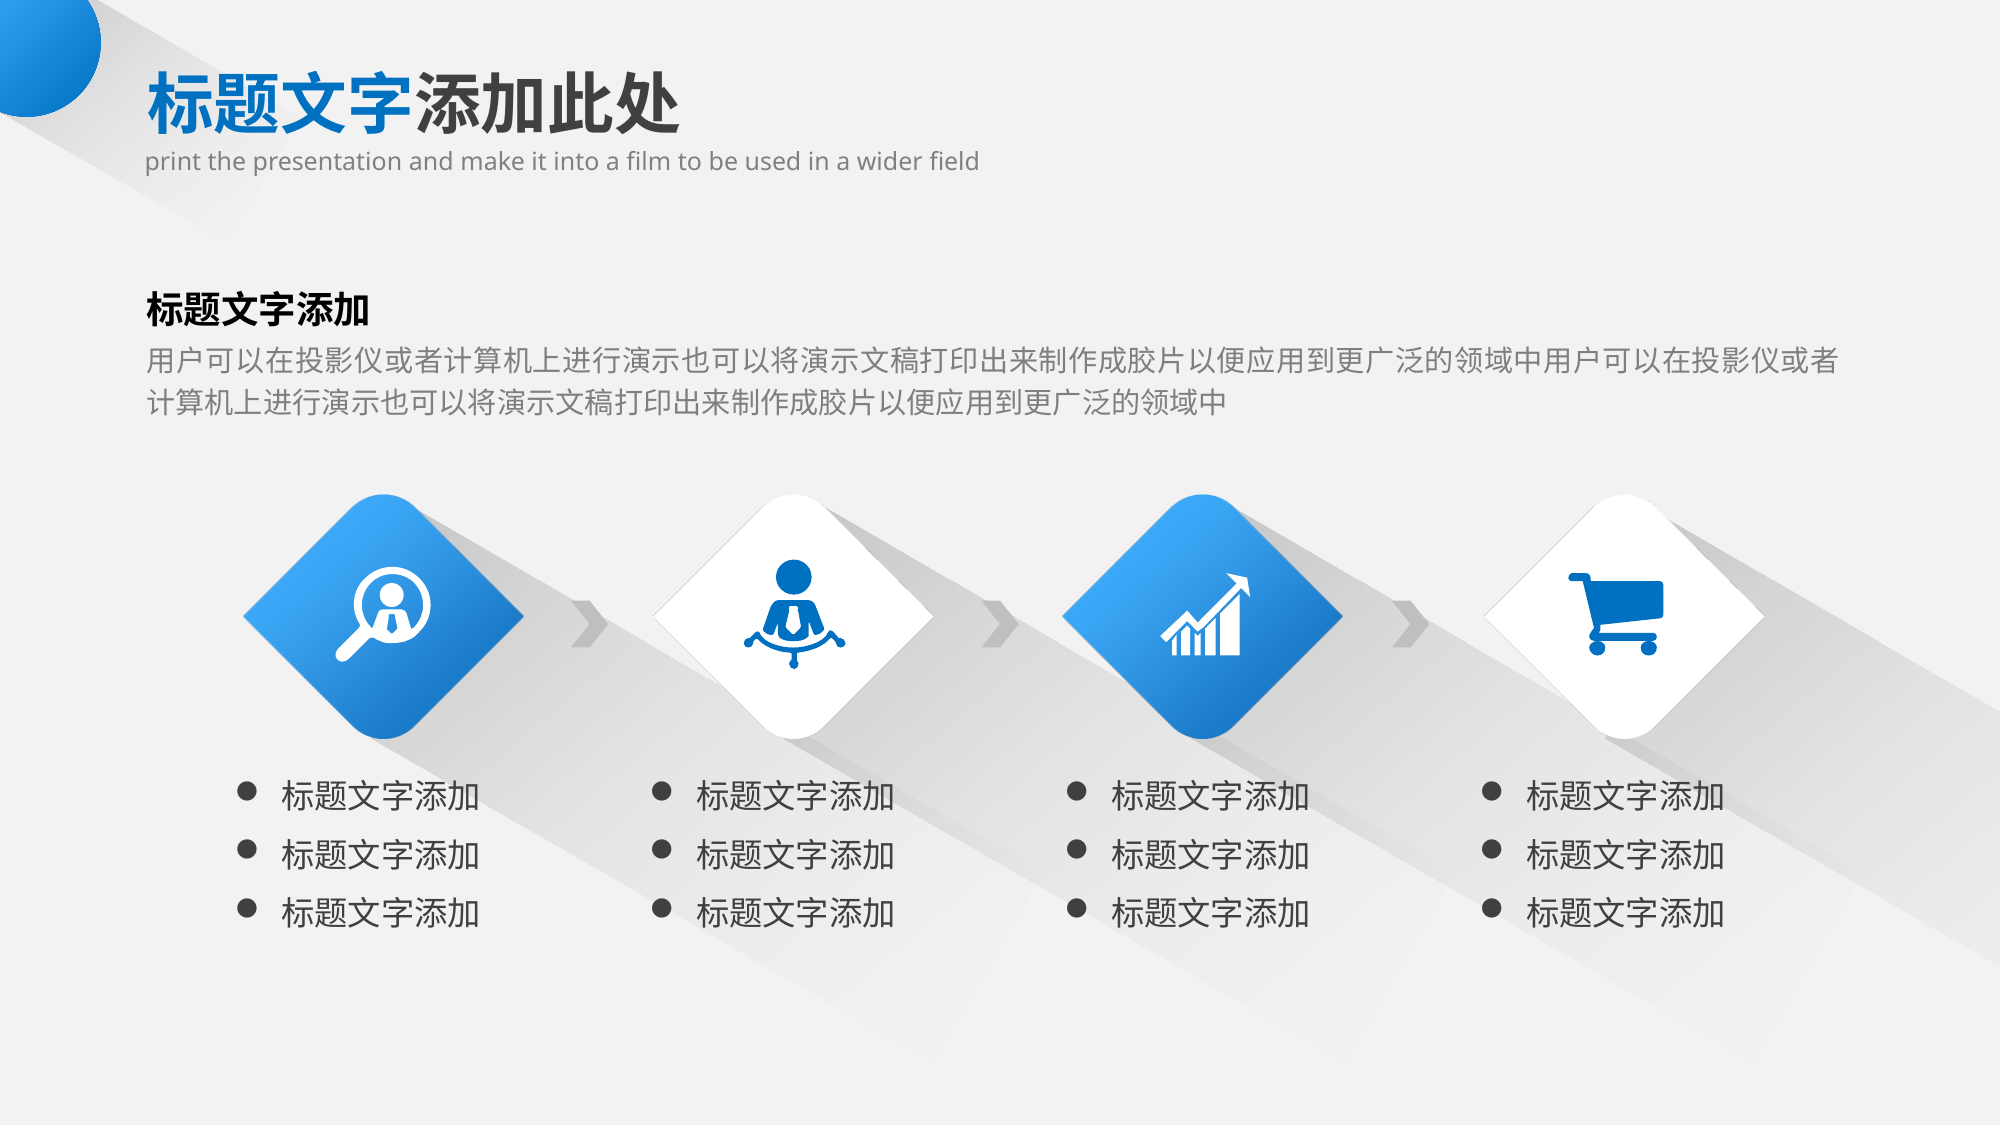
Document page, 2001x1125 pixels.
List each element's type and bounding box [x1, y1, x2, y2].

text_box [743, 559, 846, 670]
text_box [1125, 844, 1447, 1064]
text_box [1049, 760, 1370, 937]
picture [653, 494, 934, 739]
text_box [219, 760, 540, 937]
text_box [1190, 569, 1638, 897]
text_box [713, 840, 1036, 1064]
text_box [570, 600, 609, 648]
text_box [1533, 844, 1857, 1064]
text_box [333, 566, 435, 662]
text_box [981, 600, 1019, 648]
text_box [634, 760, 955, 937]
picture [1062, 494, 1343, 739]
text_box [370, 570, 816, 892]
text_box [1464, 760, 1785, 937]
text_box [1160, 573, 1251, 656]
text_box [1391, 600, 1430, 648]
picture [1484, 494, 1765, 739]
text_box [0, 0, 282, 185]
picture [243, 494, 524, 739]
text_box [1604, 574, 2000, 968]
text_box [131, 270, 1857, 428]
text_box [129, 54, 1074, 180]
text_box [782, 568, 1224, 893]
